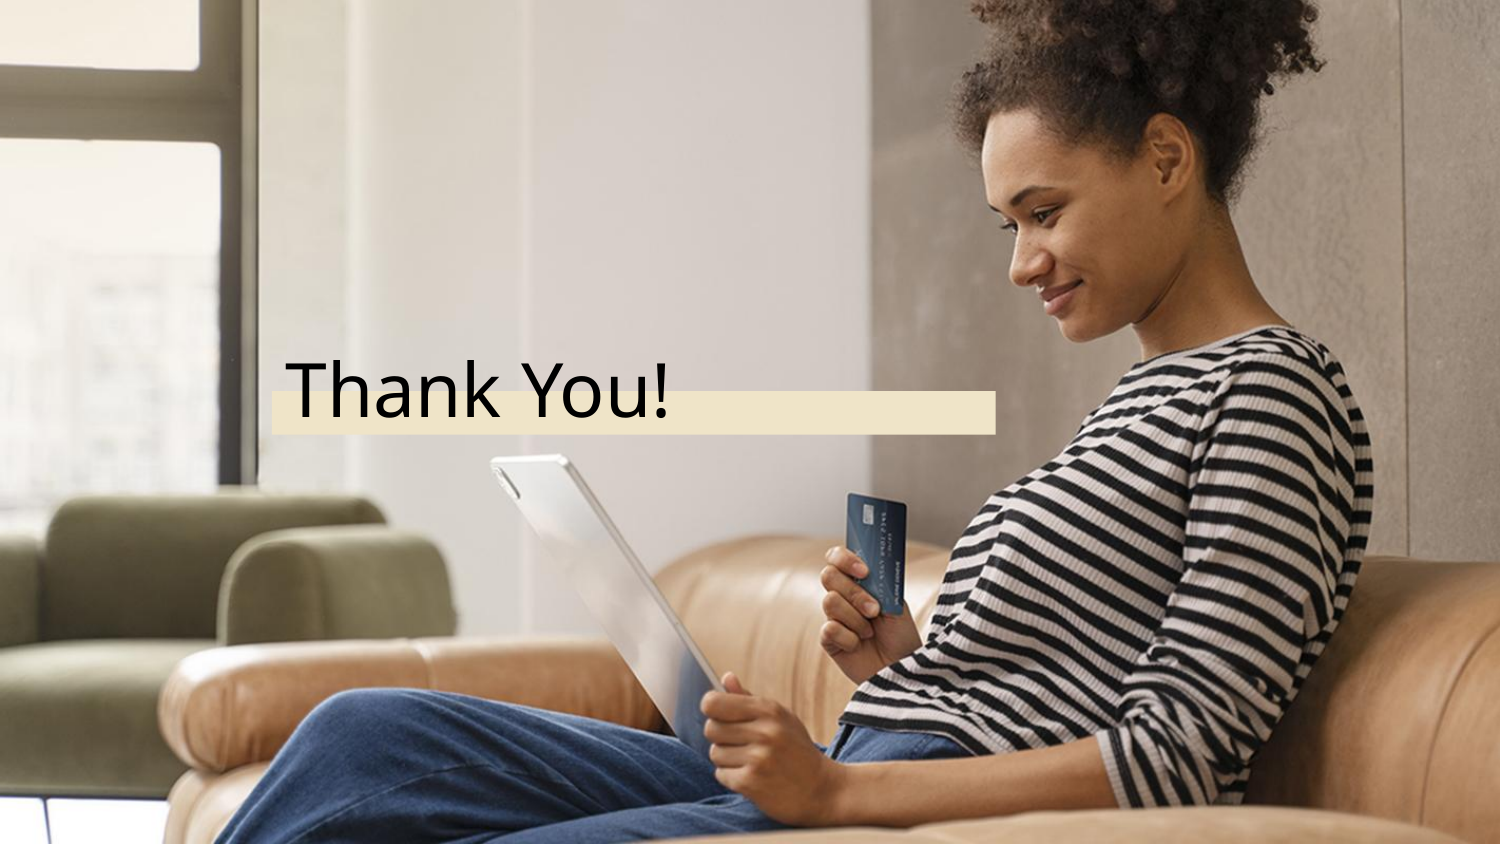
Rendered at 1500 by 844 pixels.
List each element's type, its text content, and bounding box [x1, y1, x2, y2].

title Thank You! [270, 315, 1023, 459]
picture [0, 0, 1500, 844]
